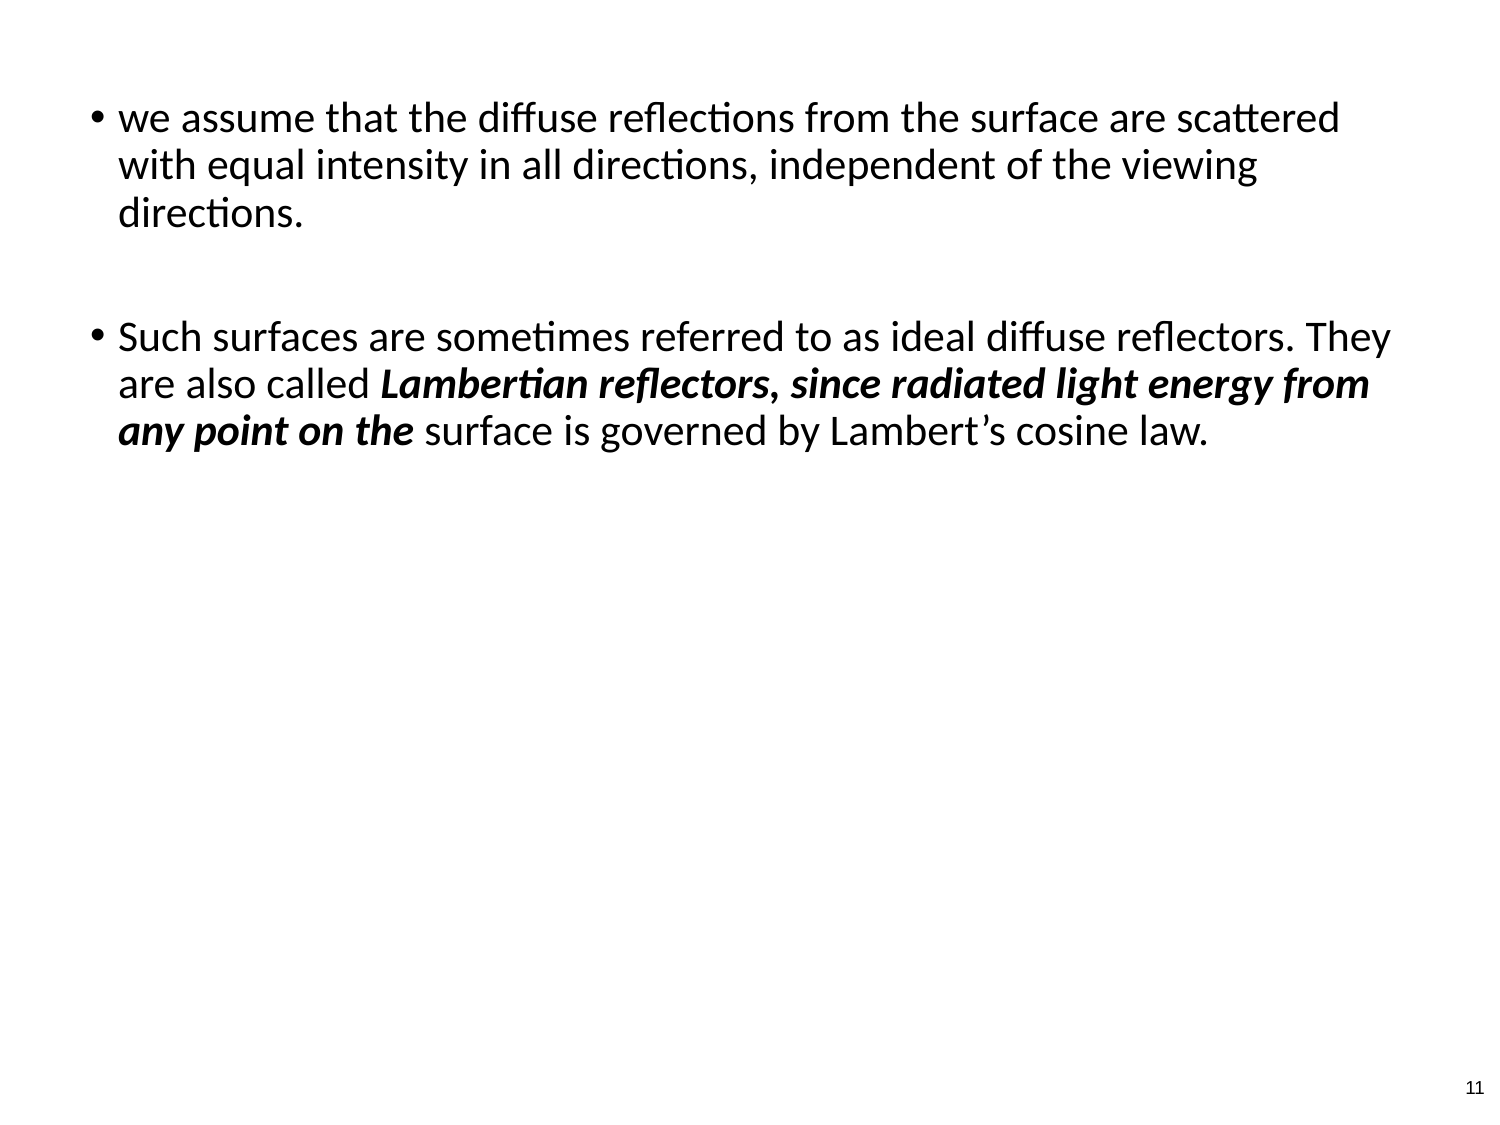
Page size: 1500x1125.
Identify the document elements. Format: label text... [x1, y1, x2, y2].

text_box ‹#› [1187, 1049, 1500, 1125]
list we assume that the diffuse reflections from the surface are scattered with equal intensity in all directions, independent of the viewing directions. Such surfaces are sometimes referred to as ideal diffuse reflectors. They are also called Lambertian reflectors, since radiated light energy from any point on the surface is governed by Lambert’s cosine law. [75, 87, 1425, 1088]
